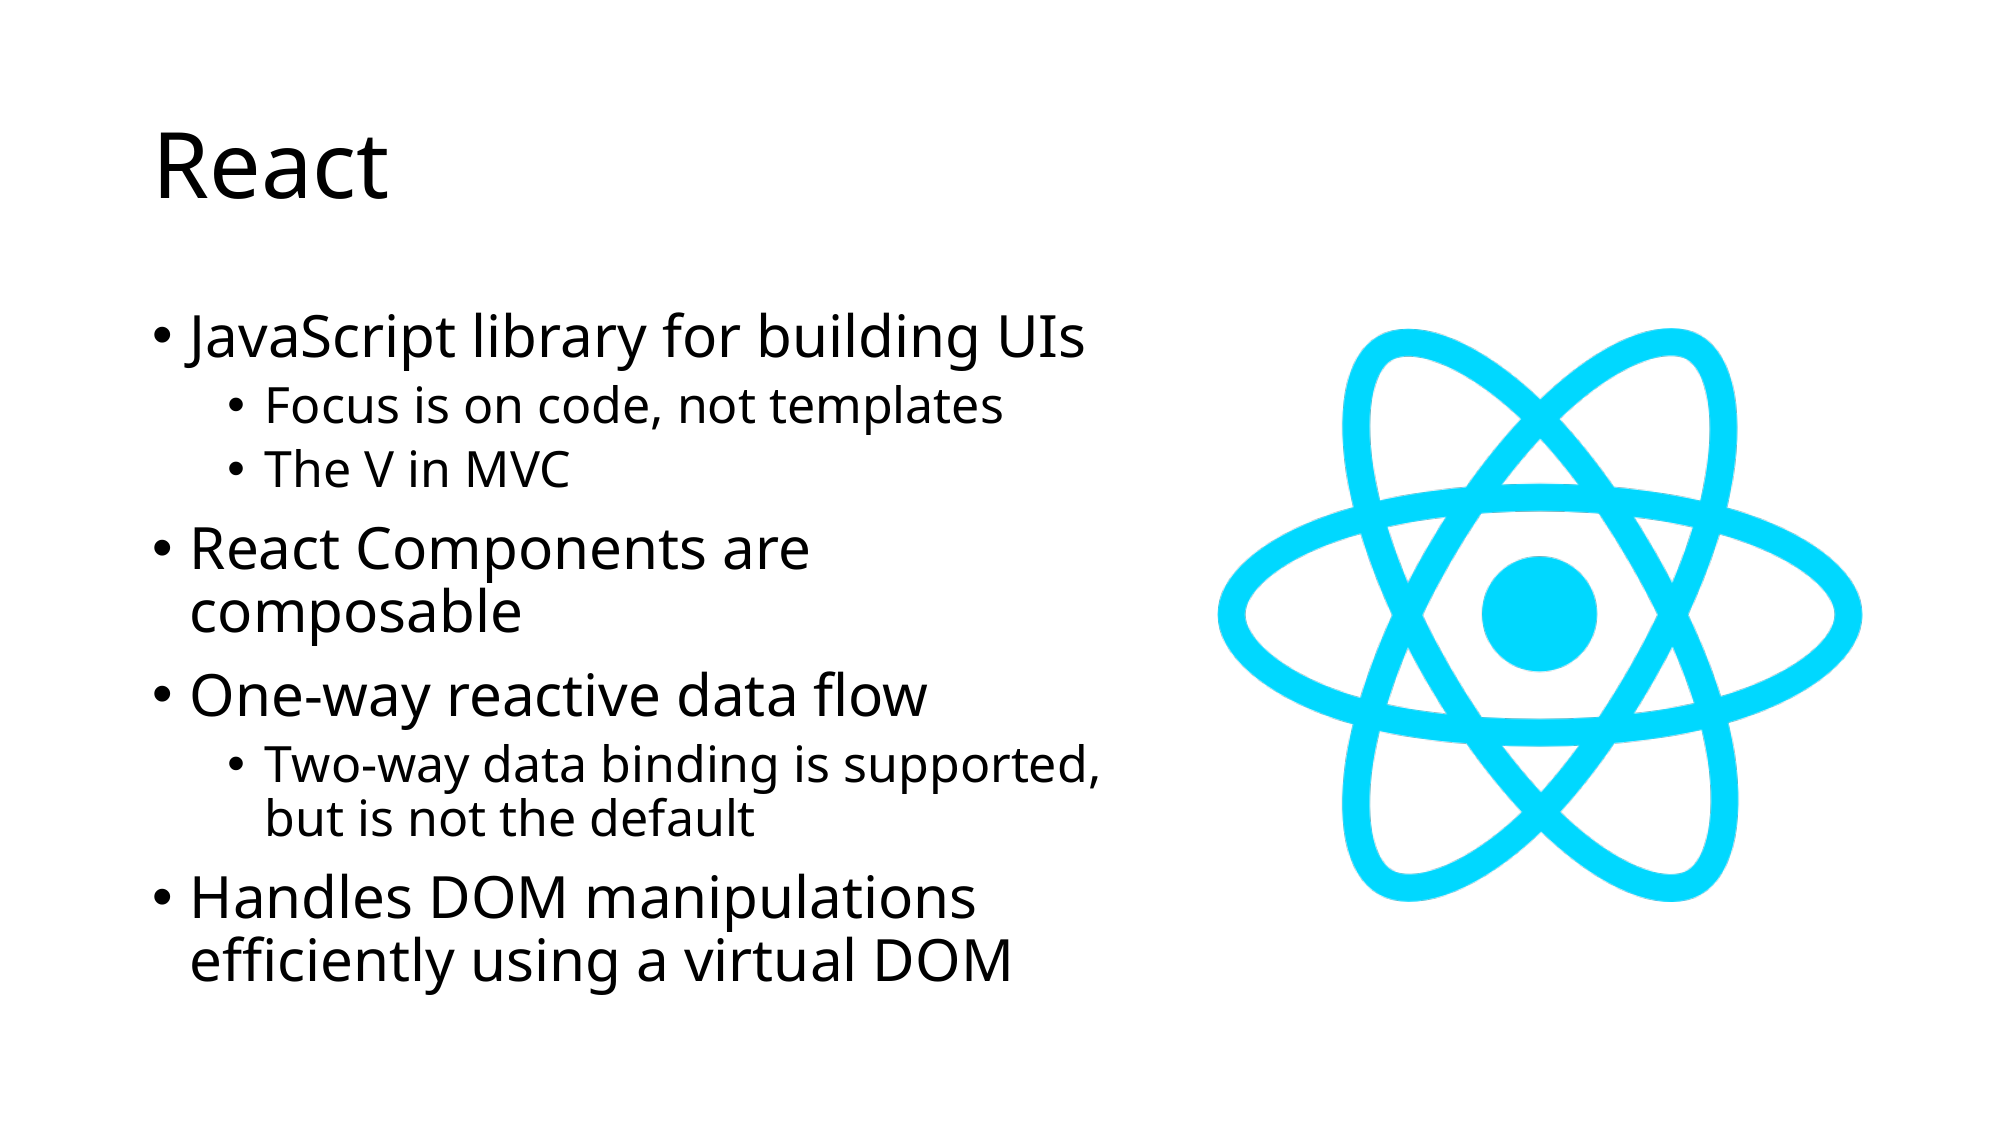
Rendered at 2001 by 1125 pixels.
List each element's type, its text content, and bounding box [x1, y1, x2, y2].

picture [1217, 328, 1863, 902]
title React [137, 59, 1863, 278]
list JavaScript library for building UIs Focus is on code, not templates The V in MVC React Components are composable One-way reactive data flow Two-way data binding is supported, but is not the default Handles DOM manipulations efficiently using a virtual DOM [137, 299, 1133, 1014]
